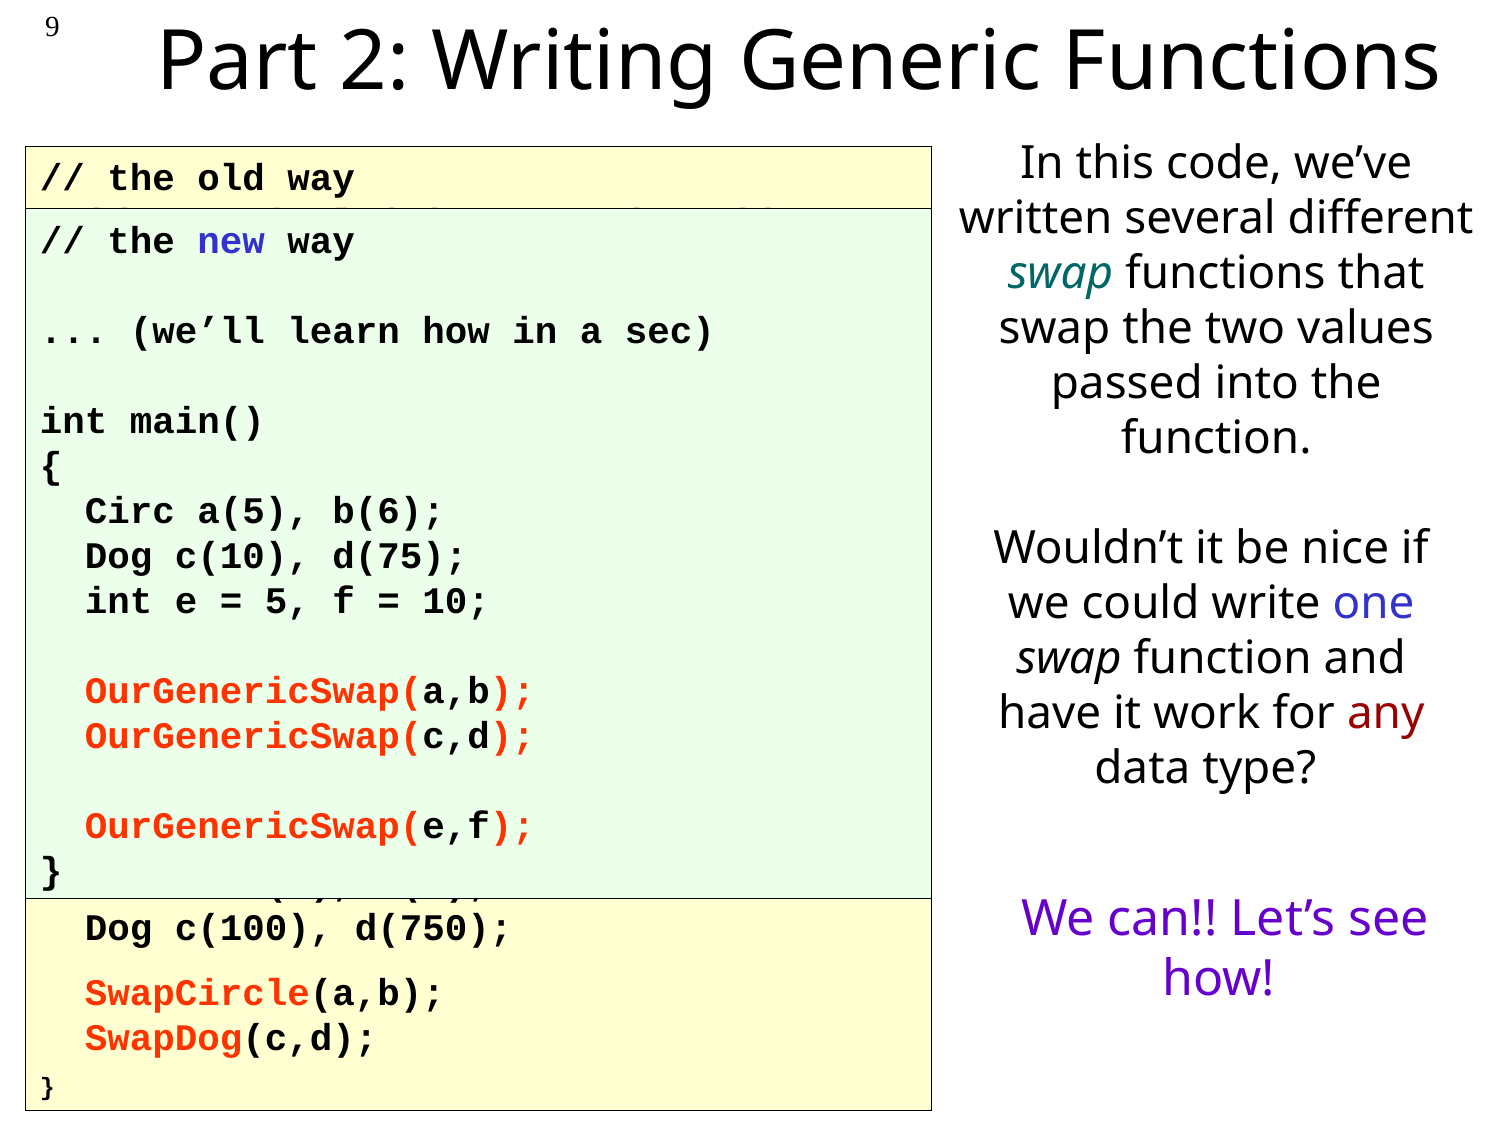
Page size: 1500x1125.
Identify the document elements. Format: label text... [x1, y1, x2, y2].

text_box In this code, we’ve written several different swap functions that swap the two values passed into the function. [937, 124, 1495, 470]
text_box We can!! Let’s see how! [987, 877, 1450, 1013]
slide_number 9 [0, 0, 75, 75]
text_box // the new way ... (we’ll learn how in a sec) int main() { Circ a(5), b(6); Dog c(10), d(75); int e = 5, f = 10; OurGenericSwap(a,b); OurGenericSwap(c,d); OurGenericSwap(e,f); } [24, 208, 931, 899]
title Part 2: Writing Generic Functions [87, 0, 1500, 150]
text_box // the old way void SwapCircle(Circ &a, Circ &b) { Circle temp; temp = a; a = b; b = temp; } void SwapDog(Dog &d1, Dog &d2) { Dog temp; temp = a; a = b; b = temp; } int main() { Circle a(5), b(6); Dog c(100), d(750); SwapCircle(a,b); SwapDog(c,d); } [24, 899, 931, 1111]
text_box Wouldn’t it be nice if we could write one swap function and have it work for any data type? [947, 510, 1475, 801]
text_box // the old way void SwapCircle(Circ &a, Circ &b) { Circle temp; temp = a; a = b; b = temp; } void SwapDog(Dog &d1, Dog &d2) { Dog temp; temp = a; a = b; b = temp; } int main() { Circle a(5), b(6); Dog c(100), d(750); SwapCircle(a,b); SwapDog(c,d); } [24, 146, 931, 208]
